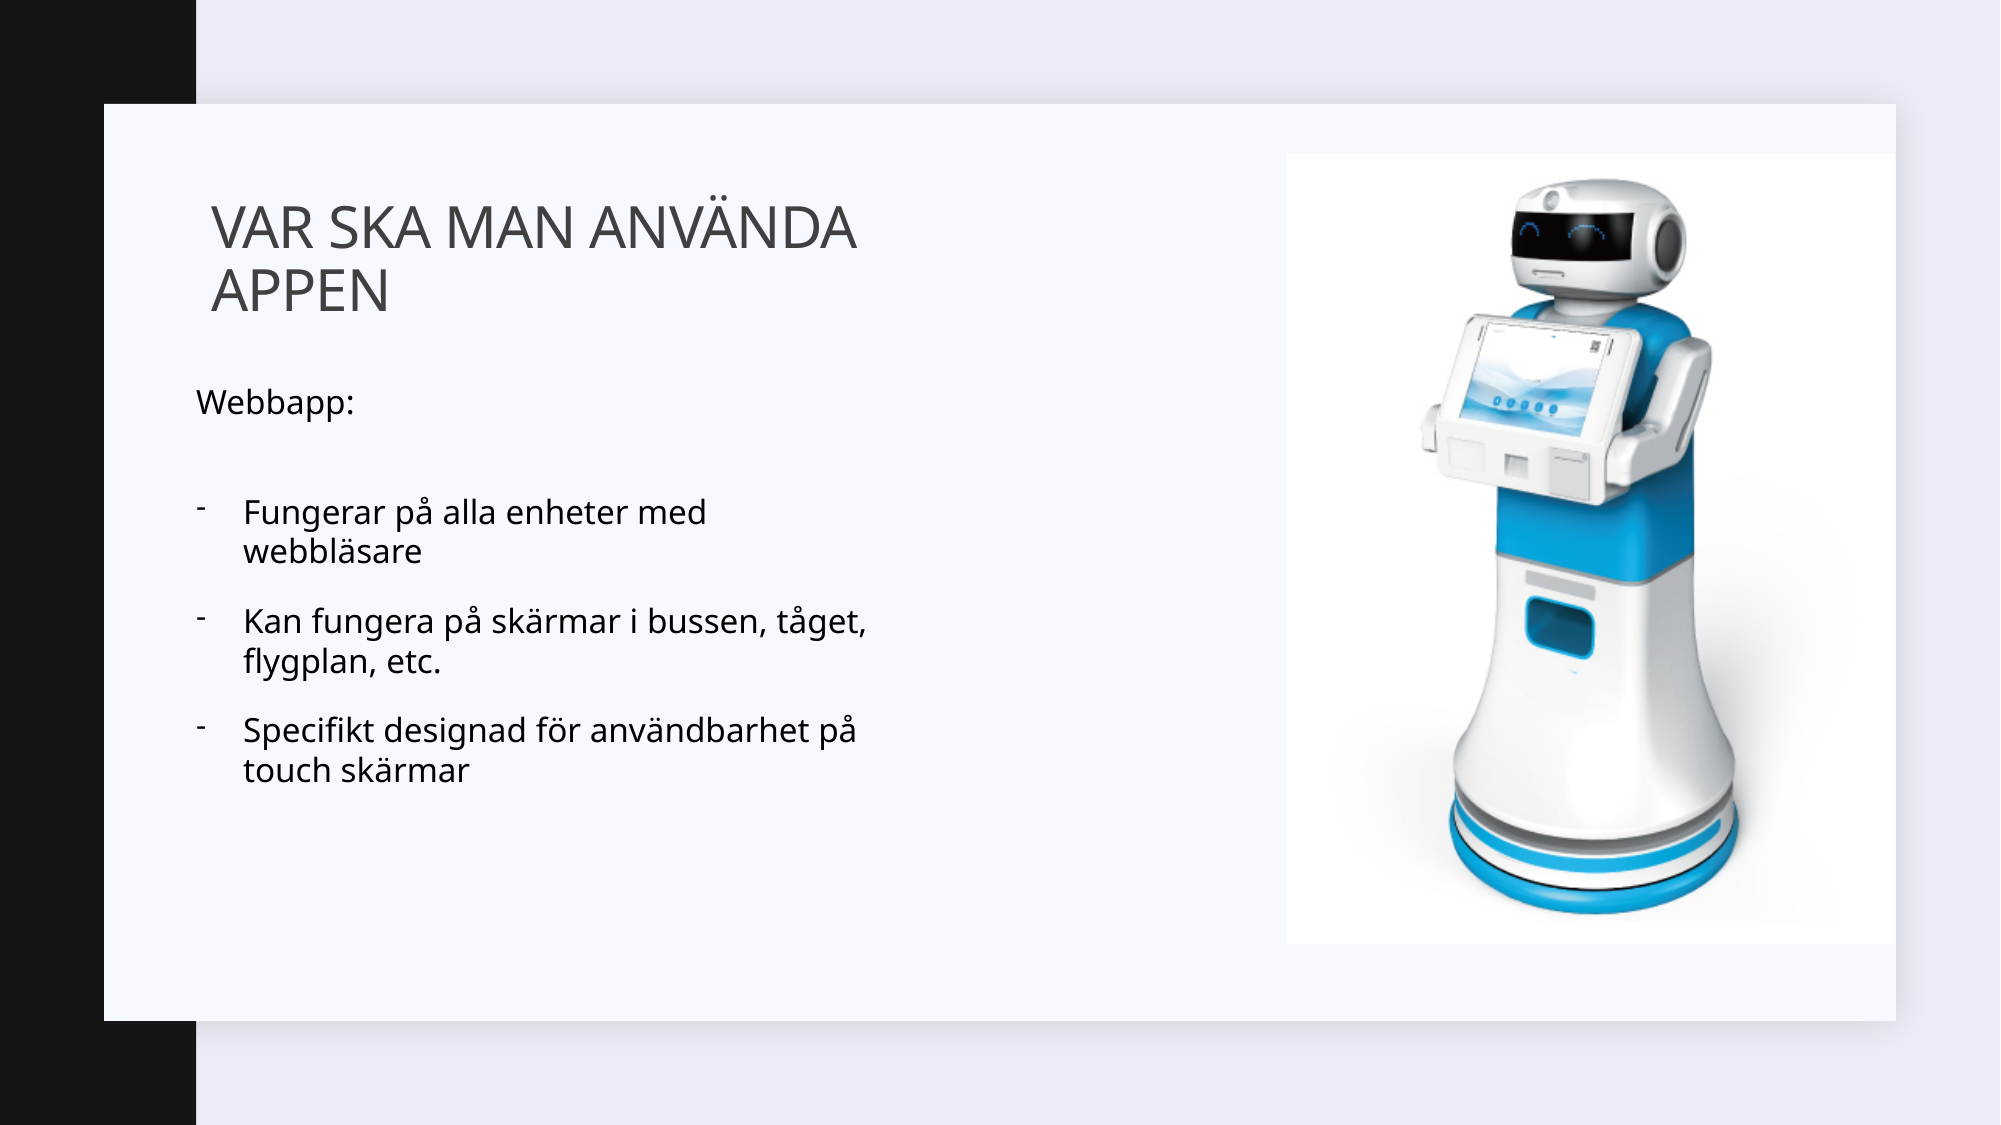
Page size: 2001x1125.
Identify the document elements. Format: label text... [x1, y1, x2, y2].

title Var ska man använda appen [196, 154, 879, 367]
picture [1286, 154, 1896, 945]
list Webbapp: Fungerar på alla enheter med webbläsare Kan fungera på skärmar i bussen, tåget, flygplan, etc. Specifikt designad för användbarhet på touch skärmar [196, 374, 879, 971]
